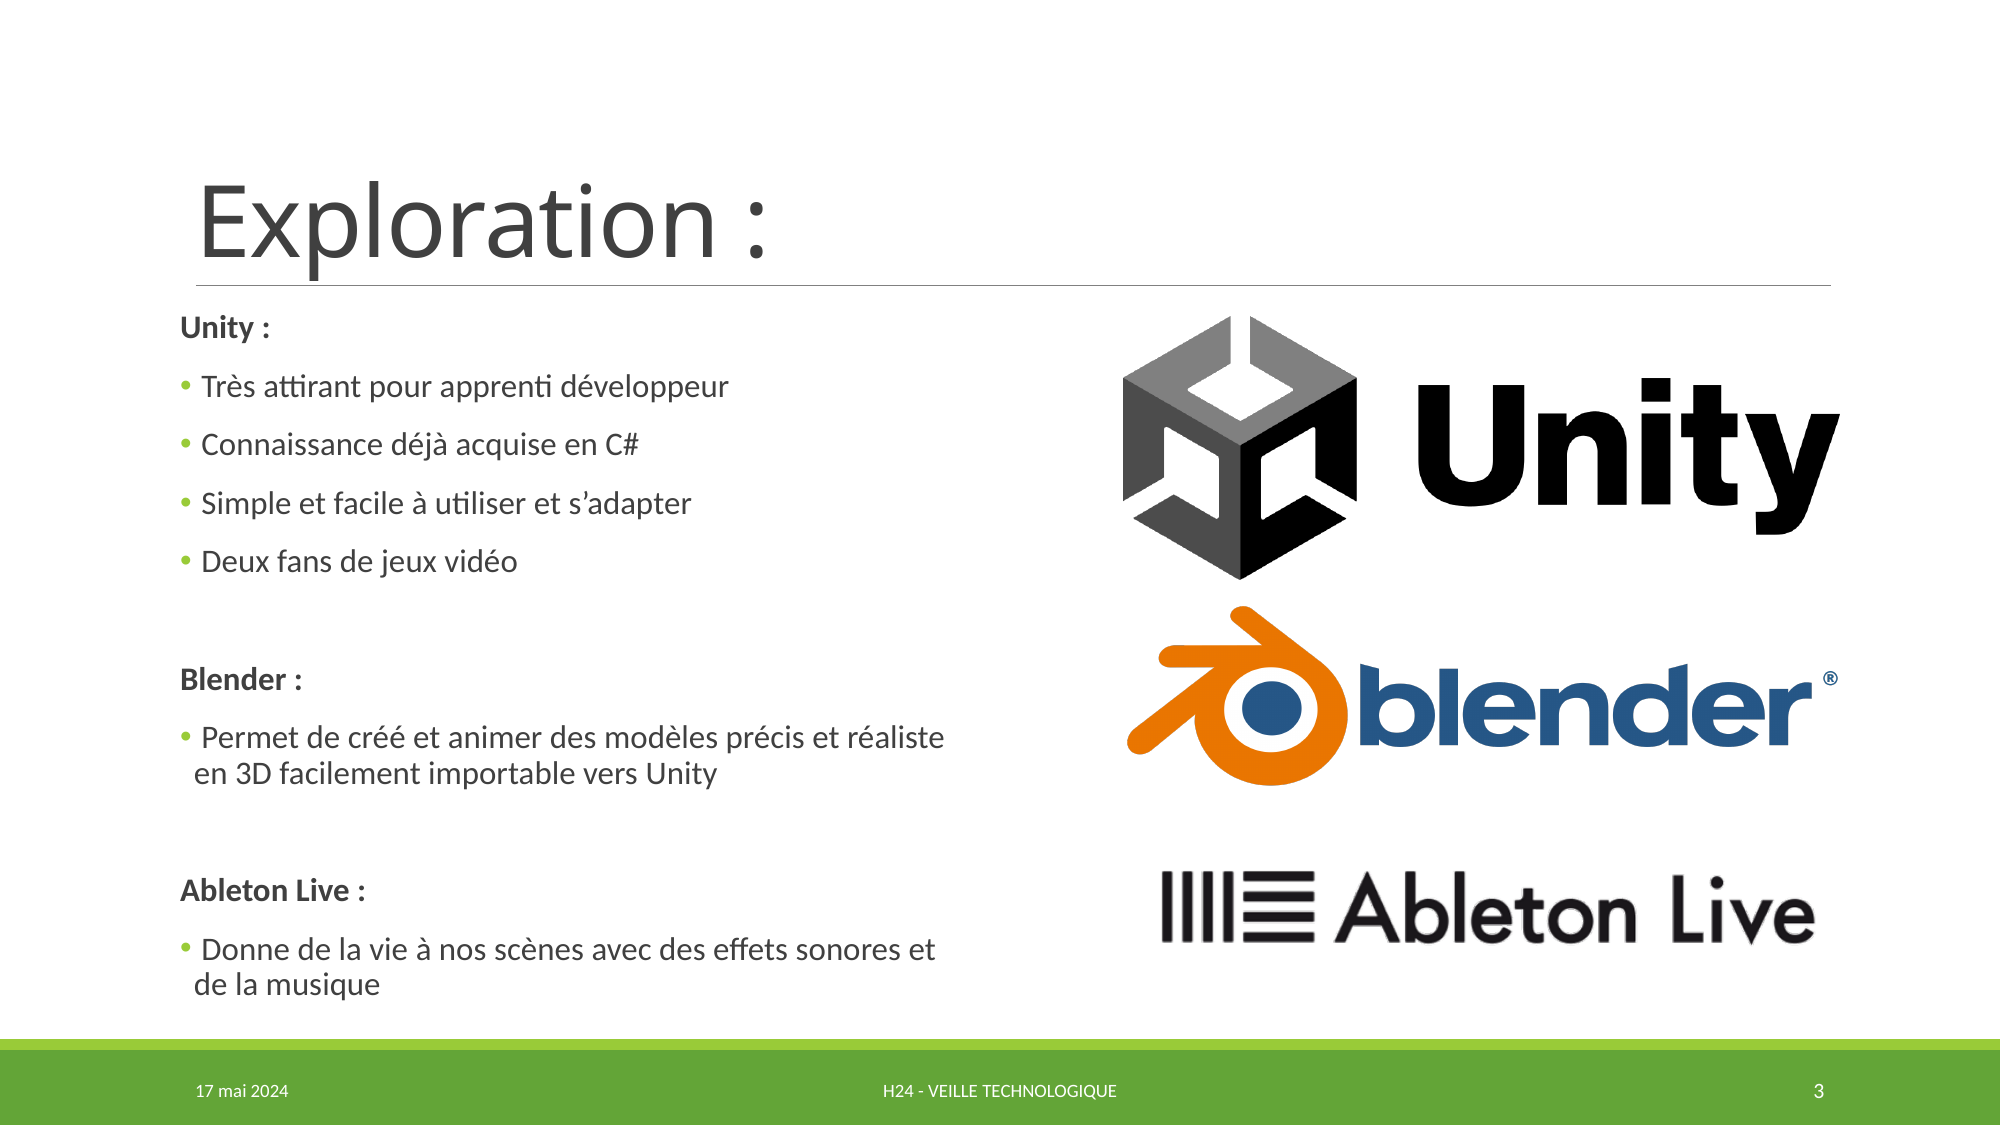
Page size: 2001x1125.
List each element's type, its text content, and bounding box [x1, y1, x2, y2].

title Exploration : [180, 47, 1830, 285]
slide_number 17 mai 2024 [180, 1059, 586, 1120]
picture [1123, 800, 1840, 1012]
picture [1123, 315, 1840, 581]
slide_number 3 [1624, 1059, 1840, 1120]
footer H24 - Veille Technologique [604, 1059, 1396, 1120]
picture [1123, 599, 1840, 793]
list Unity : Très attirant pour apprenti développeur Connaissance déjà acquise en C# Simple et facile à utiliser et s’adapter Deux fans de jeux vidéo Blender : Permet de créé et animer des modèles précis et réaliste en 3D facilement importable vers Unity Ableton Live : Donne de la vie à nos scènes avec des effets sonores et de la musique [180, 302, 950, 1012]
